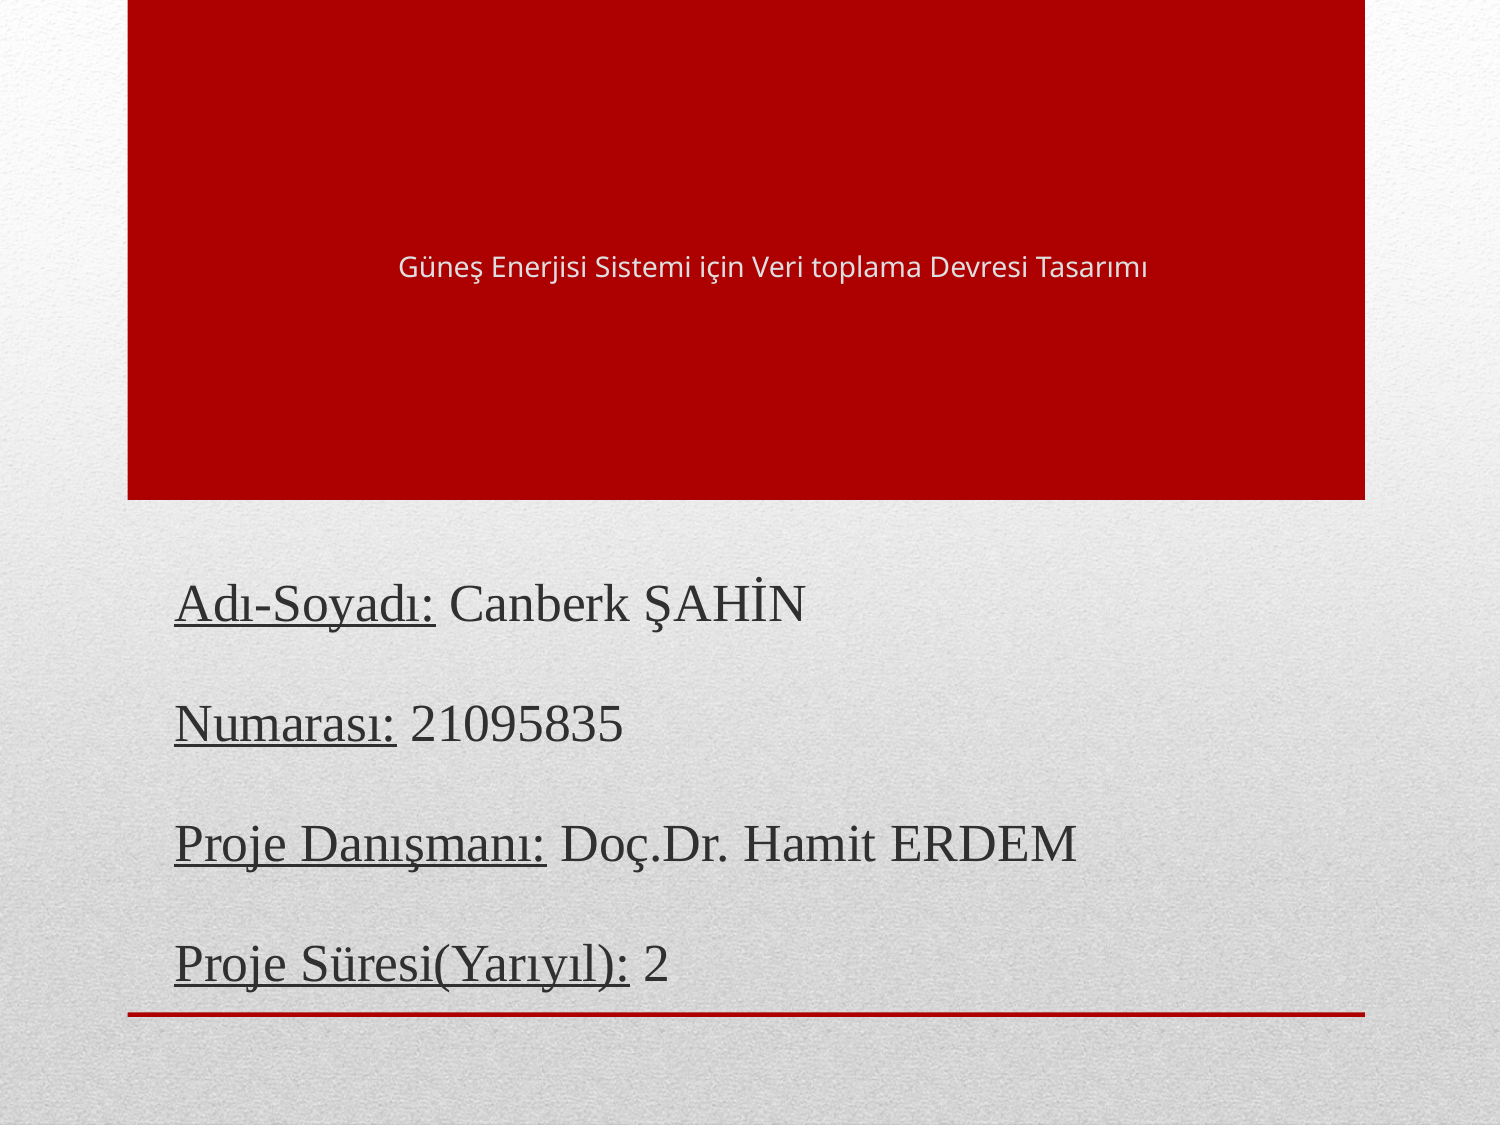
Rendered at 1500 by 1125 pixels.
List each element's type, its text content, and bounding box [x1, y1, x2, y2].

title Güneş Enerjisi Sistemi için Veri toplama Devresi Tasarımı [135, 137, 1412, 291]
subtitle Adı-Soyadı: Canberk ŞAHİN Numarası: 21095835 Proje Danışmanı: Doç.Dr. Hamit ERDEM Proje Süresi(Yarıyıl): 2 [159, 515, 1317, 1000]
